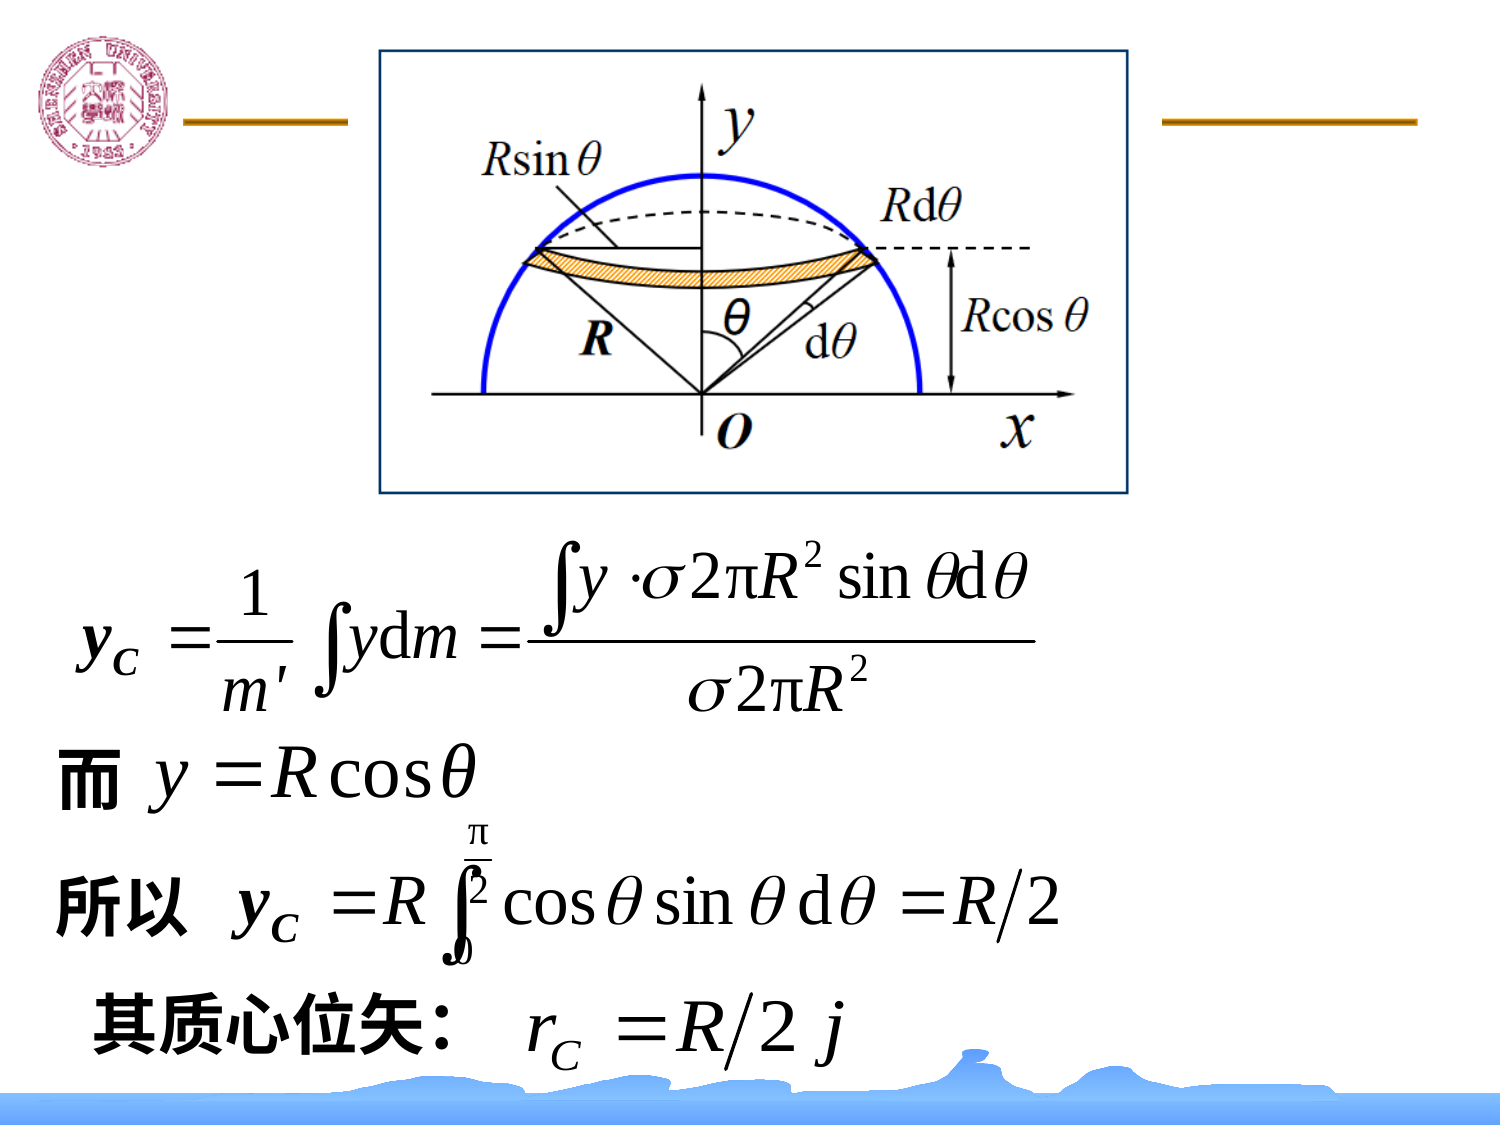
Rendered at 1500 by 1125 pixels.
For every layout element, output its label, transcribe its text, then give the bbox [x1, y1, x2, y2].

picture [23, 23, 188, 176]
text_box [135, 726, 496, 830]
text_box 而 [41, 730, 130, 826]
text_box 其质心位矢： [76, 975, 508, 1071]
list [63, 514, 1048, 728]
text_box 所以 [41, 857, 213, 953]
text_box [513, 975, 870, 1090]
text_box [218, 798, 1075, 980]
picture [348, 24, 1162, 521]
